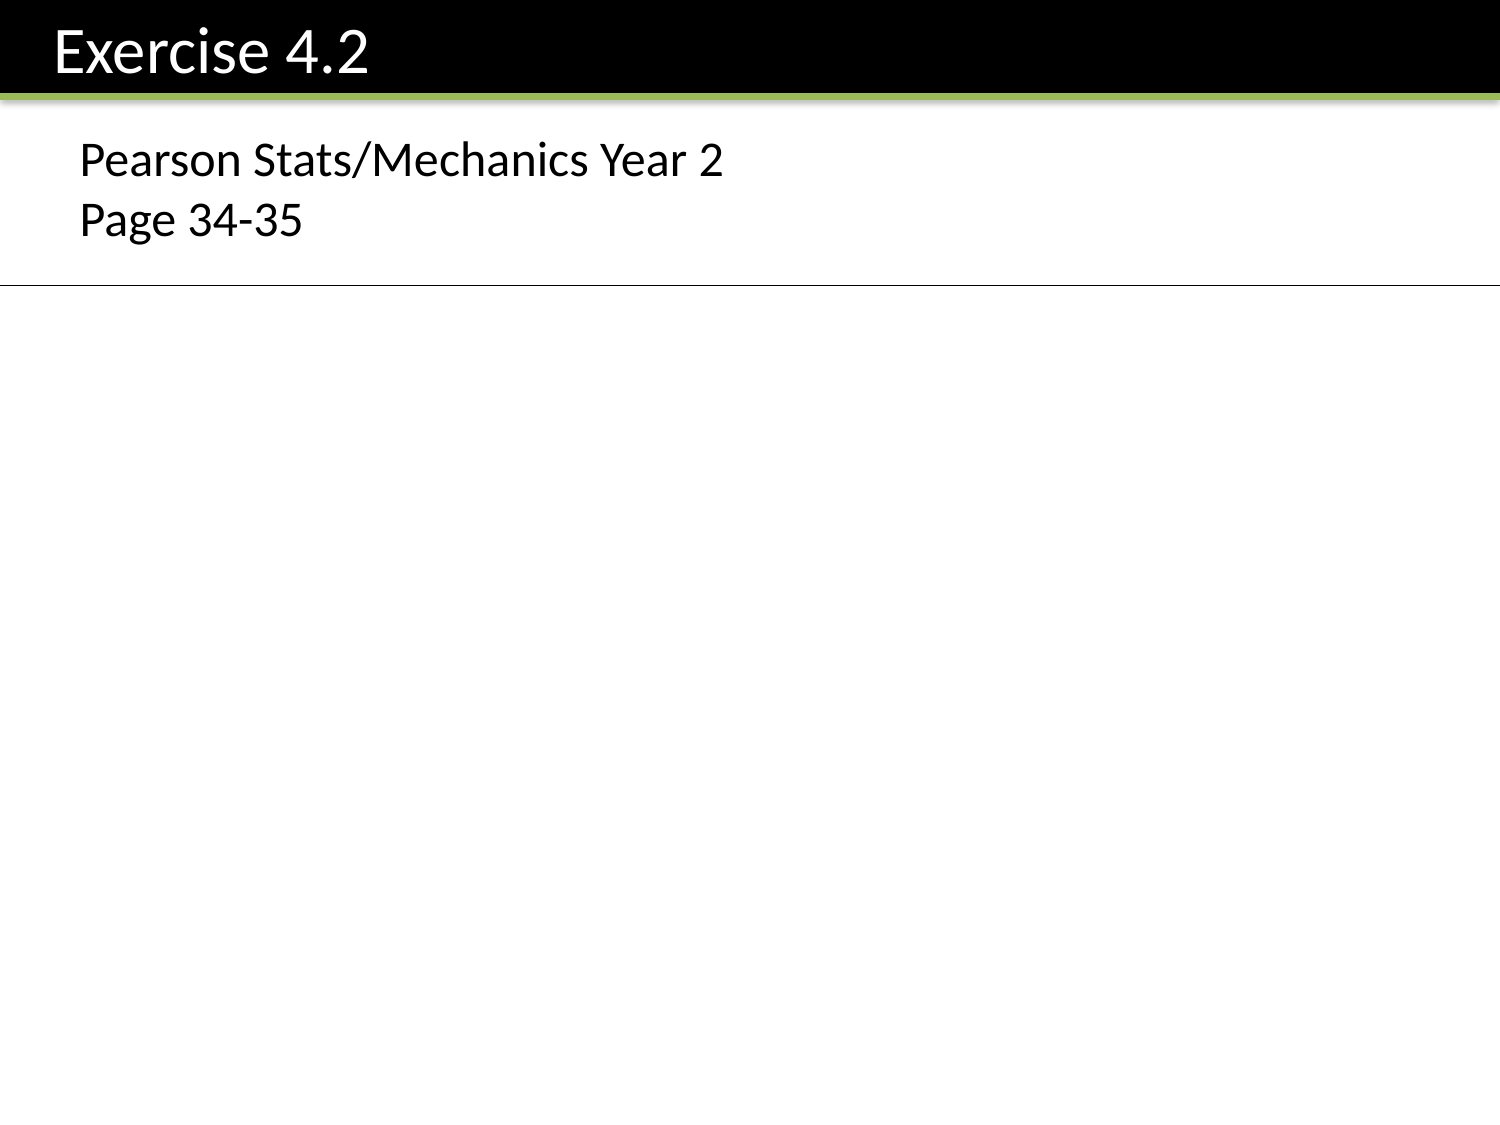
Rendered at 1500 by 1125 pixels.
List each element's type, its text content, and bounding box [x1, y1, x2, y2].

text_box Pearson Stats/Mechanics Year 2 Page 34-35 [64, 118, 1365, 254]
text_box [0, 0, 1500, 99]
